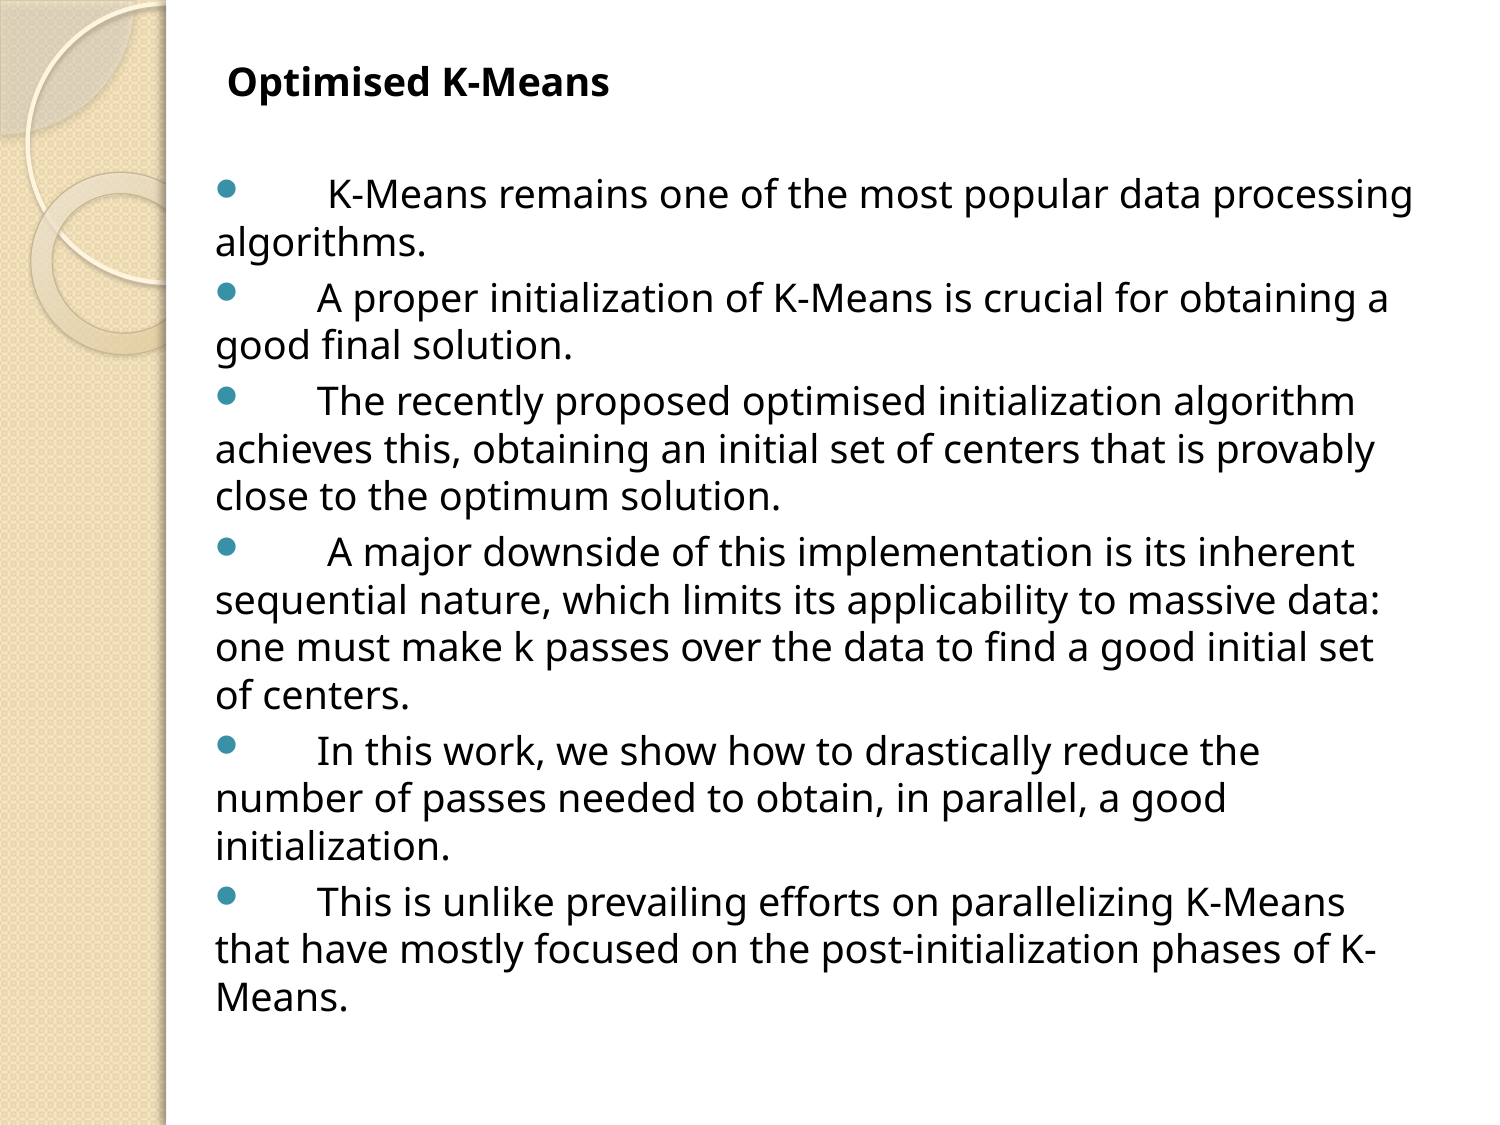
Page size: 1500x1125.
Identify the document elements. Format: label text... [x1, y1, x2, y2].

list Optimised K-Means K-Means remains one of the most popular data processing algorithms. A proper initialization of K-Means is crucial for obtaining a good final solution. The recently proposed optimised initialization algorithm achieves this, obtaining an initial set of centers that is provably close to the optimum solution. A major downside of this implementation is its inherent sequential nature, which limits its applicability to massive data: one must make k passes over the data to find a good initial set of centers. In this work, we show how to drastically reduce the number of passes needed to obtain, in parallel, a good initialization. This is unlike prevailing efforts on parallelizing K-Means that have mostly focused on the post-initialization phases of K-Means. [200, 50, 1430, 1038]
